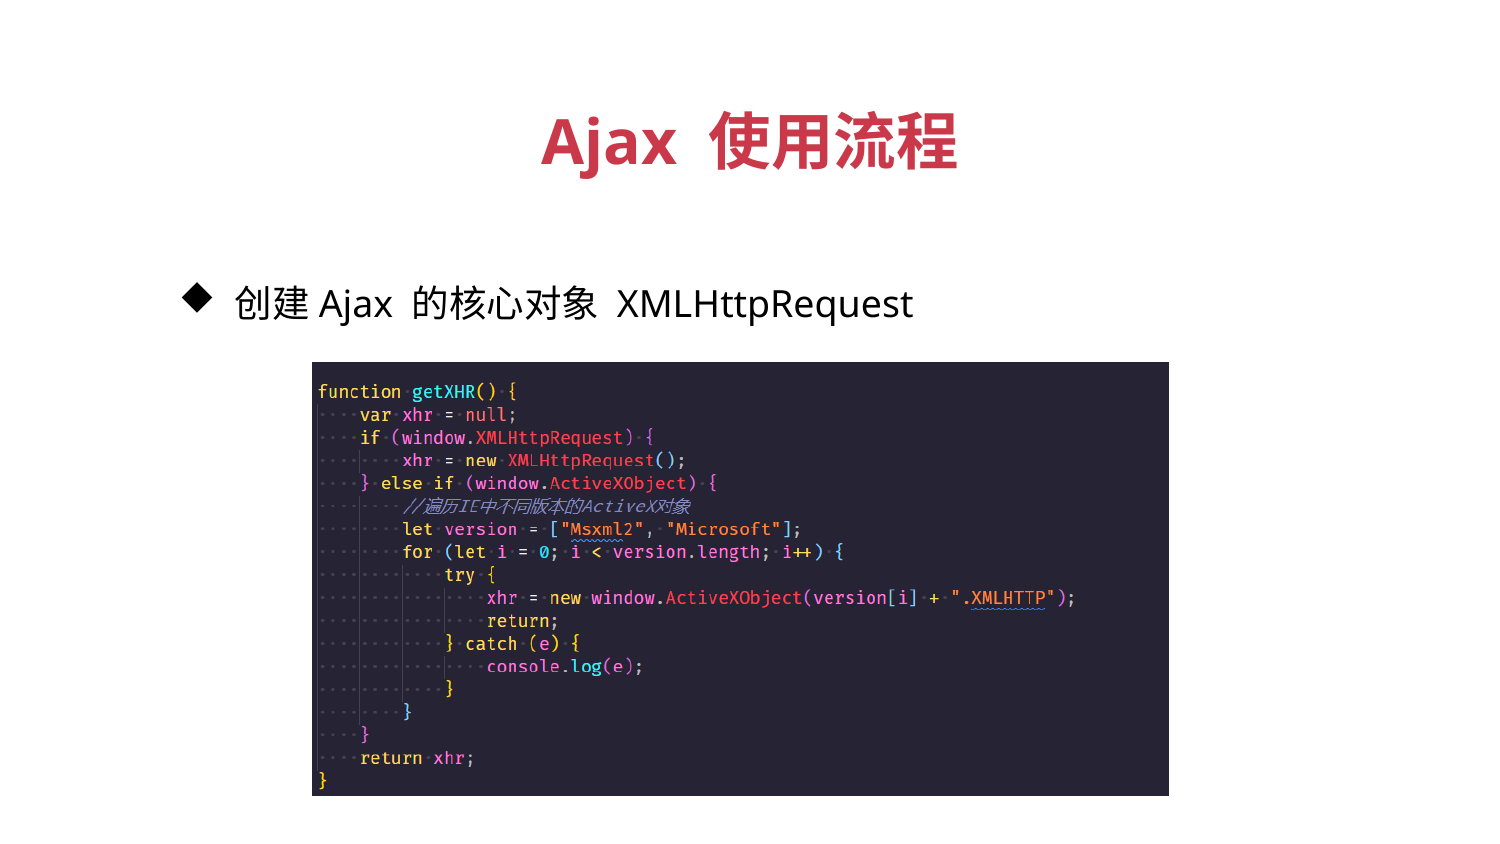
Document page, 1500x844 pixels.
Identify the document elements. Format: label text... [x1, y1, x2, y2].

picture [312, 362, 1169, 796]
text_box 创建Ajax 的核心对象 XMLHttpRequest [88, 272, 1341, 333]
text_box Ajax 使用流程 [526, 94, 974, 185]
